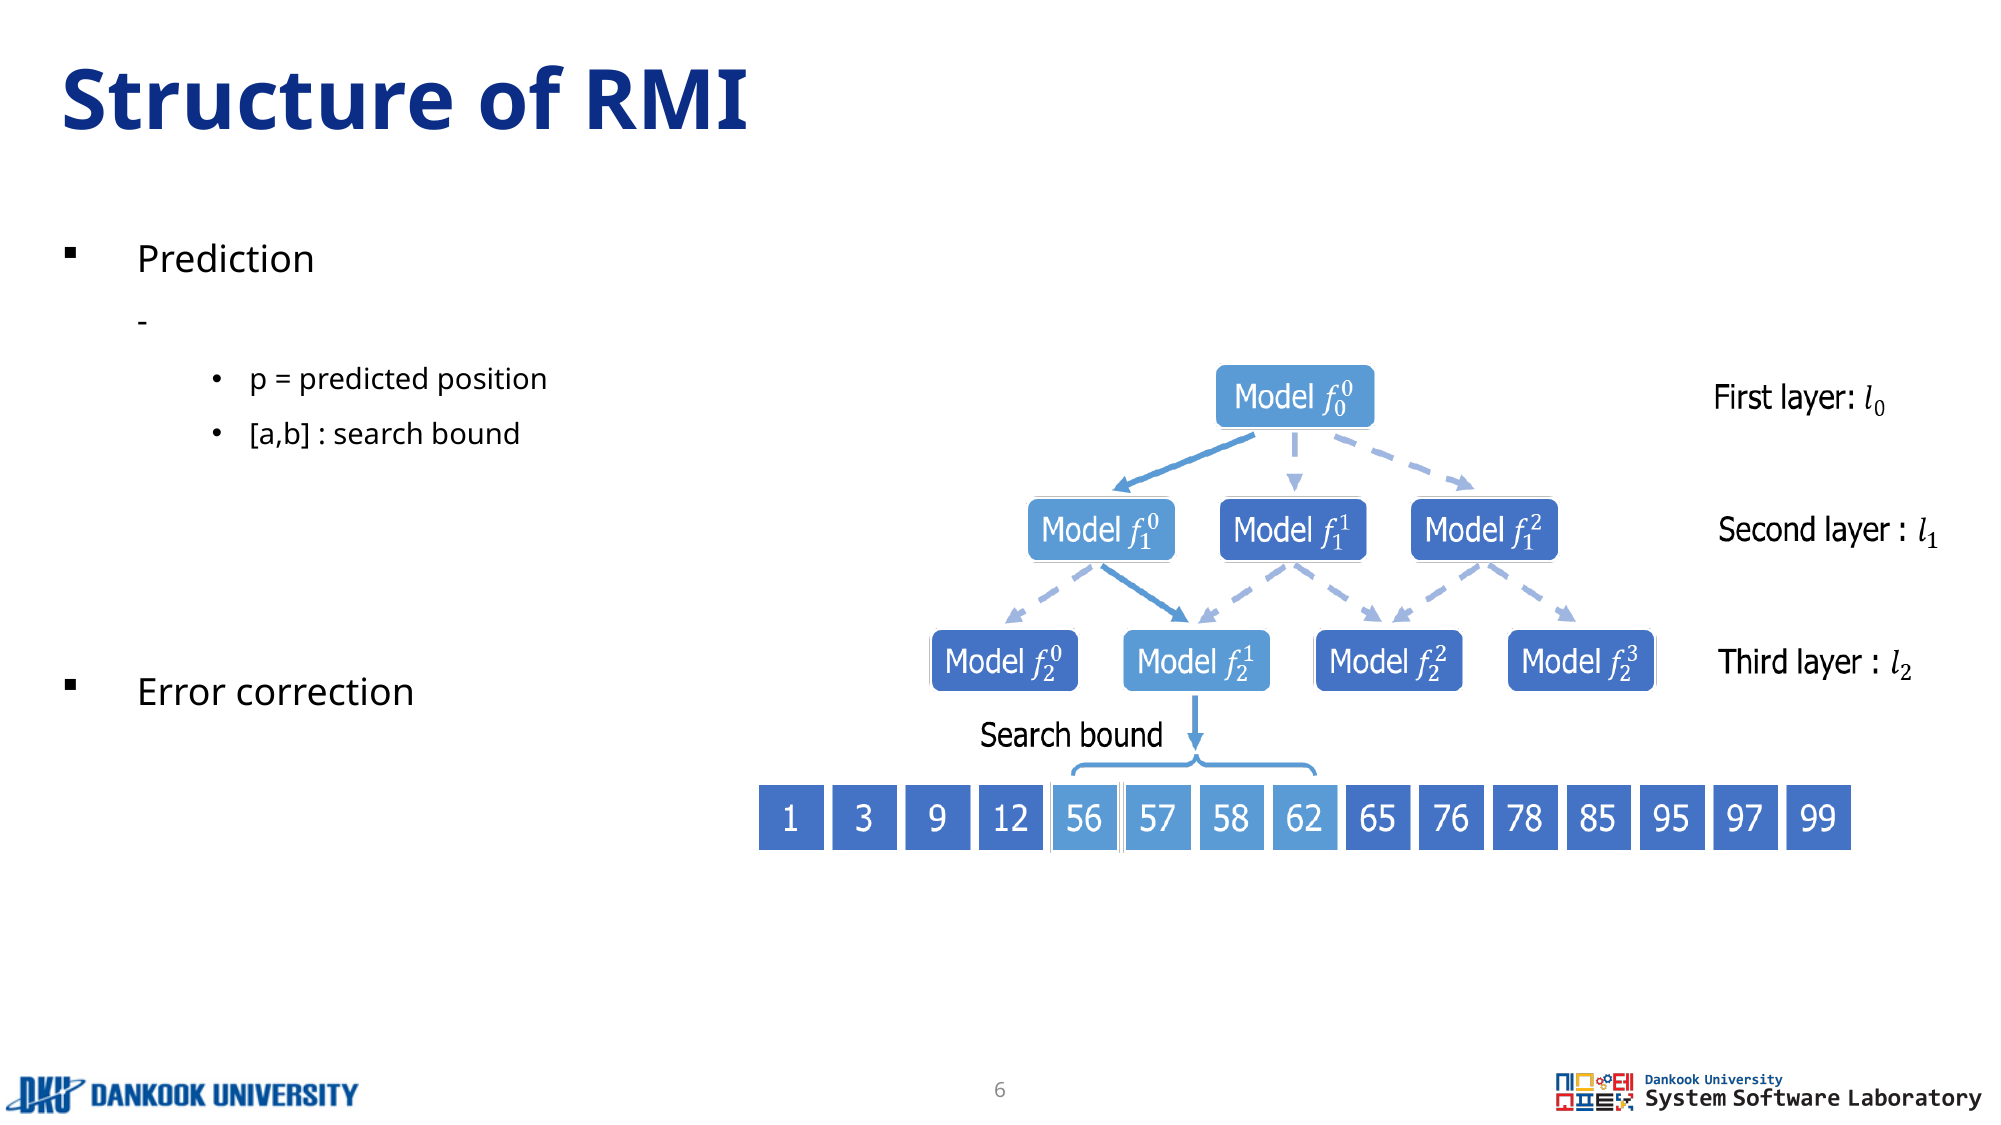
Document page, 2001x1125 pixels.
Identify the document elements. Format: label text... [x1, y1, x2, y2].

title Structure of RMI [46, 34, 1504, 171]
picture [1548, 1064, 2001, 1125]
picture [5, 1076, 359, 1114]
picture [756, 344, 2000, 860]
slide_number 6 [774, 1067, 1225, 1116]
